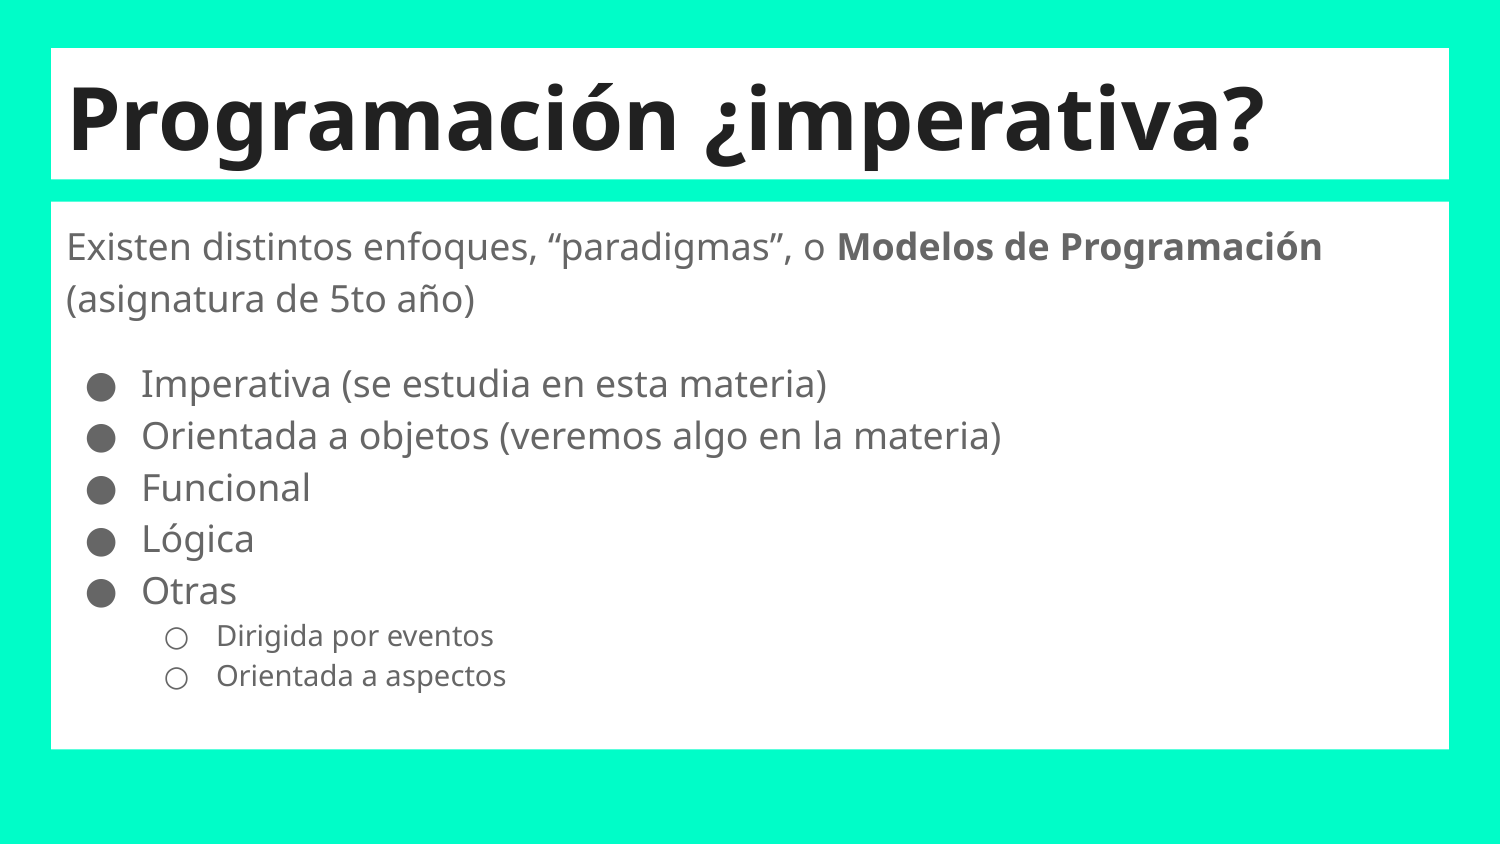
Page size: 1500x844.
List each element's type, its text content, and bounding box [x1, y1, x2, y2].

list Existen distintos enfoques, “paradigmas”, o Modelos de Programación (asignatura de 5to año) Imperativa (se estudia en esta materia) Orientada a objetos (veremos algo en la materia) Funcional Lógica Otras Dirigida por eventos Orientada a aspectos [51, 201, 1449, 750]
title Programación ¿imperativa? [51, 48, 1449, 180]
